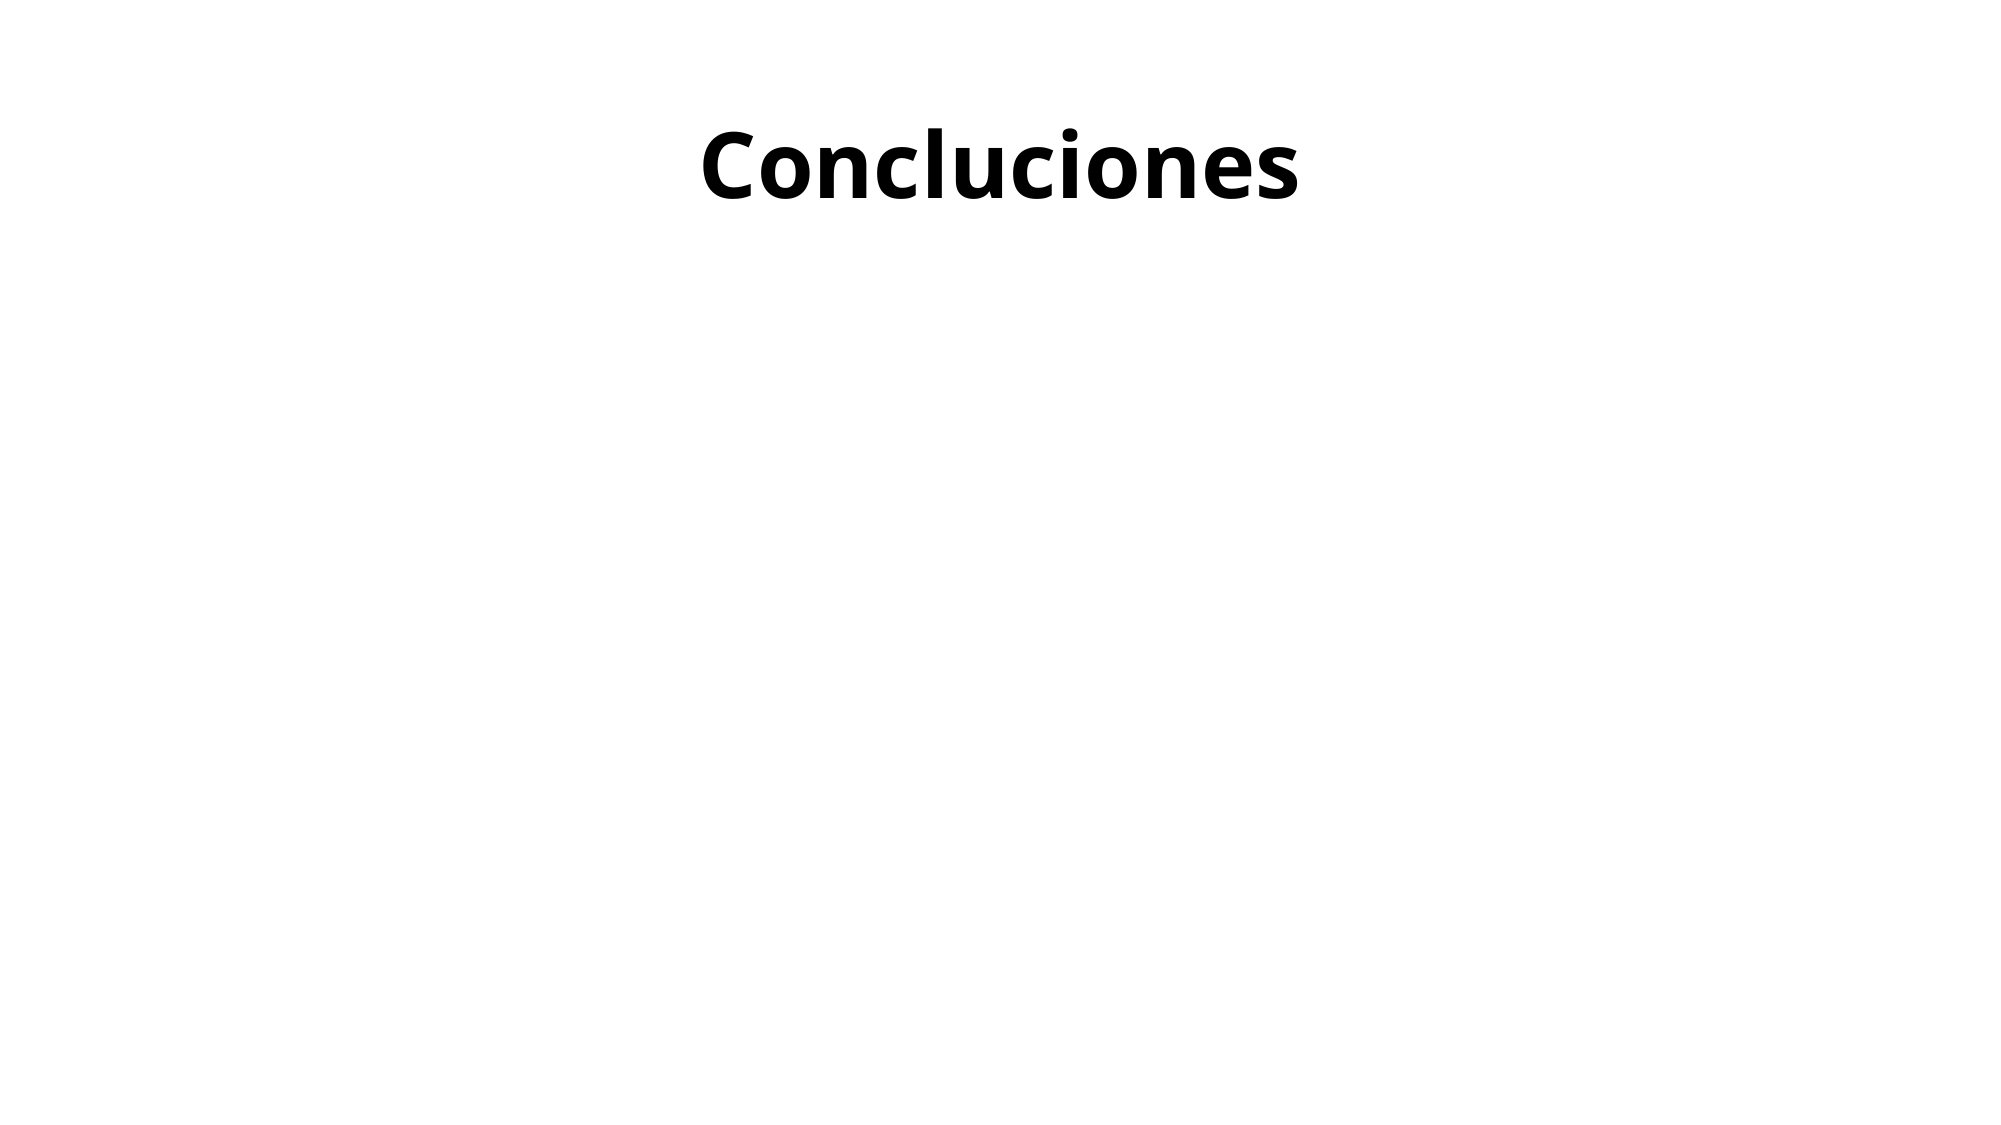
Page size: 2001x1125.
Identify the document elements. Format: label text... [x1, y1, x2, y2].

title Concluciones [137, 59, 1863, 278]
